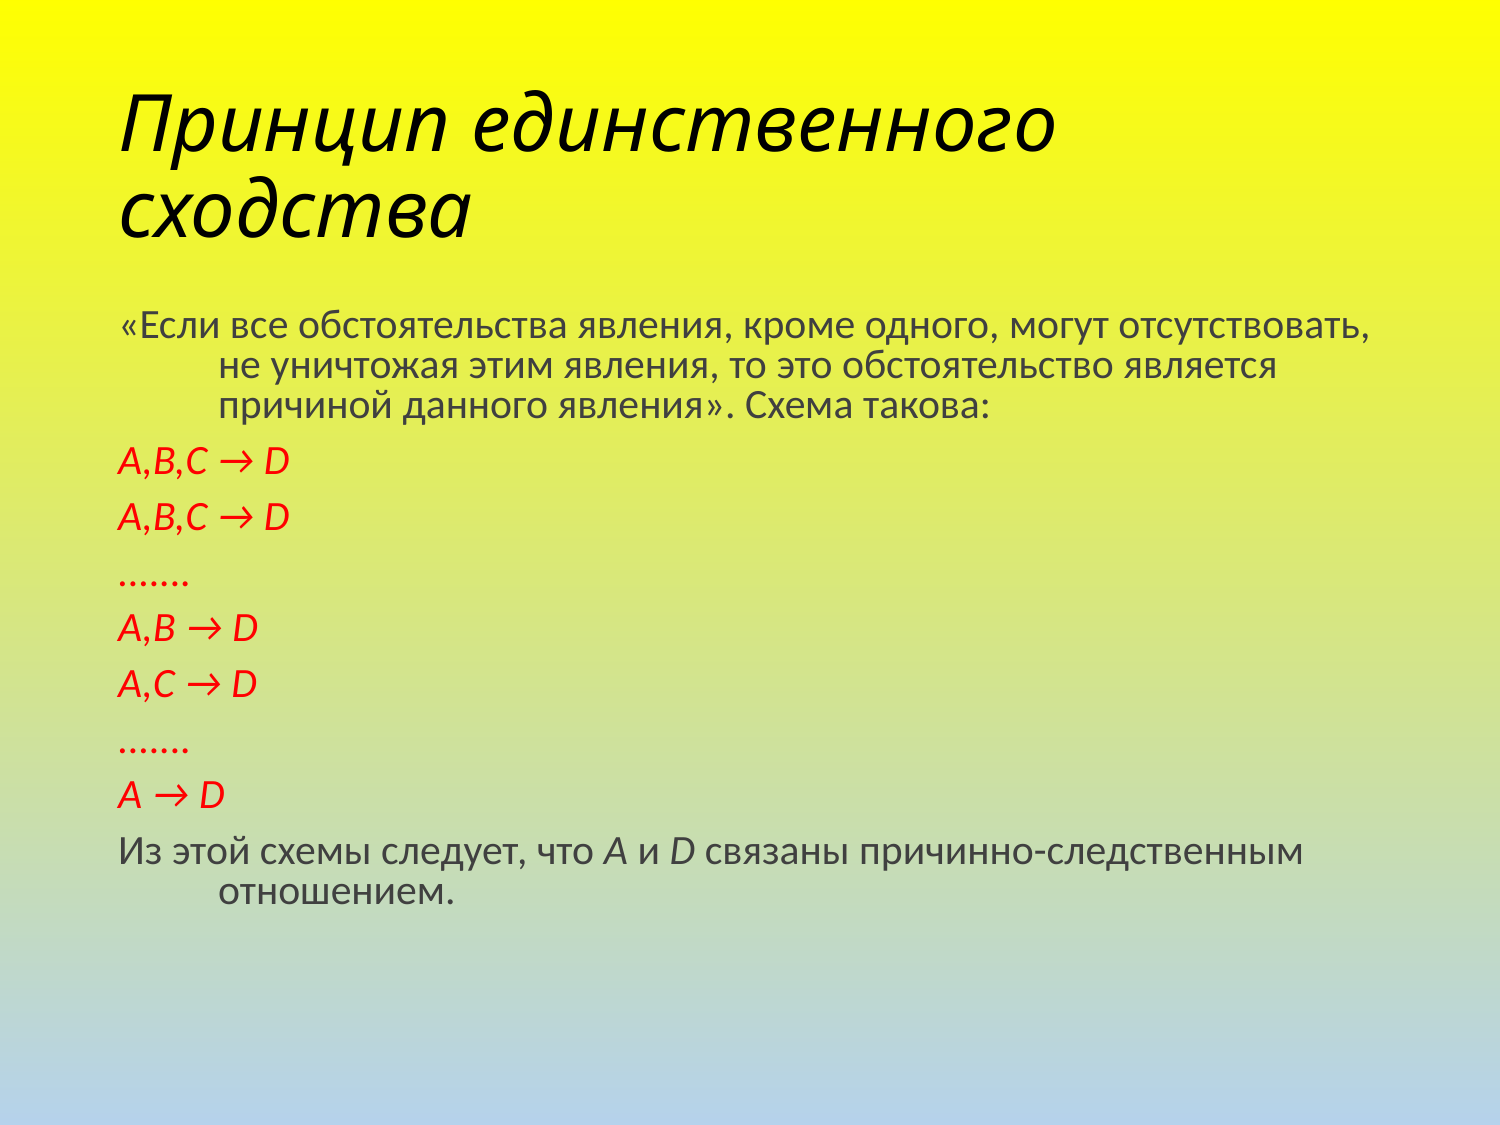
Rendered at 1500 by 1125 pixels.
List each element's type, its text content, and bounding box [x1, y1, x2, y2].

title Принцип единственного сходства [103, 59, 1397, 278]
list «Если все обстоятельства явления, кроме одного, могут отсутствовать, не уничтожая этим явления, то это обстоятельство является причиной данного явления». Схема такова: A,B,C → D A,B,C → D ....... A,B → D A,C → D ....... A → D Из этой схемы следует, что A и D связаны причинно-следственным отношением. [103, 299, 1397, 1014]
